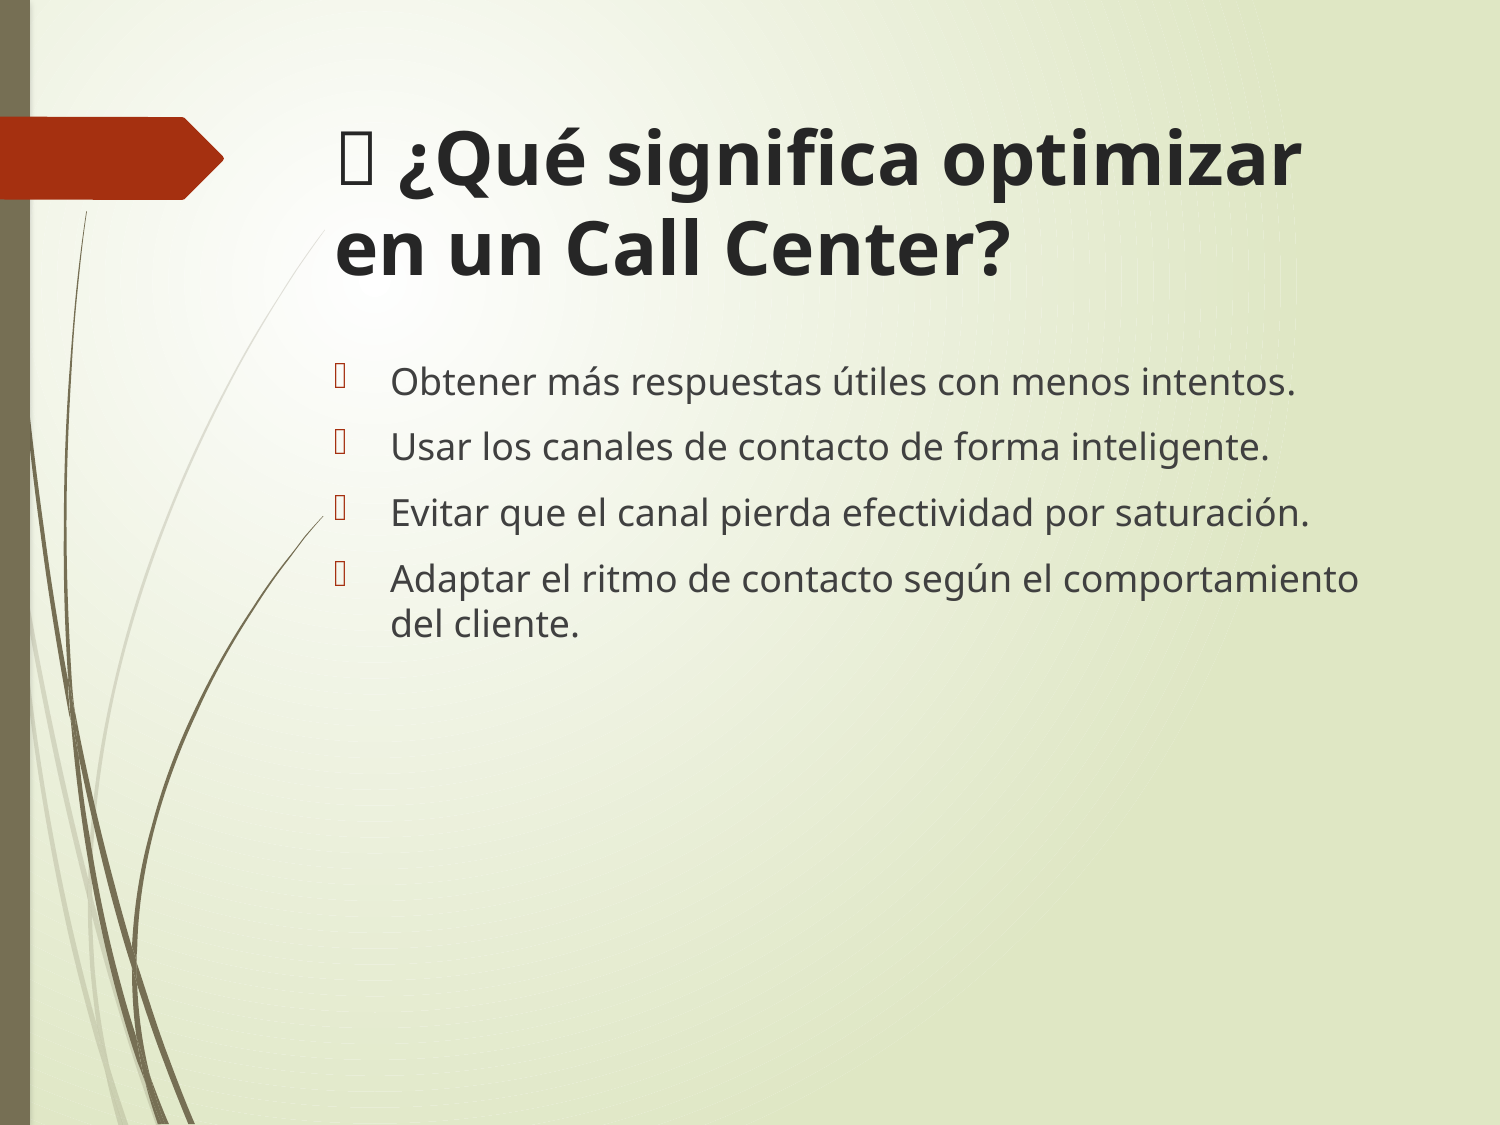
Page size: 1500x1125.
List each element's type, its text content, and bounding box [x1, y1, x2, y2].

title 🎯 ¿Qué significa optimizar en un Call Center? [319, 102, 1400, 313]
list Obtener más respuestas útiles con menos intentos. Usar los canales de contacto de forma inteligente. Evitar que el canal pierda efectividad por saturación. Adaptar el ritmo de contacto según el comportamiento del cliente. [318, 350, 1400, 970]
